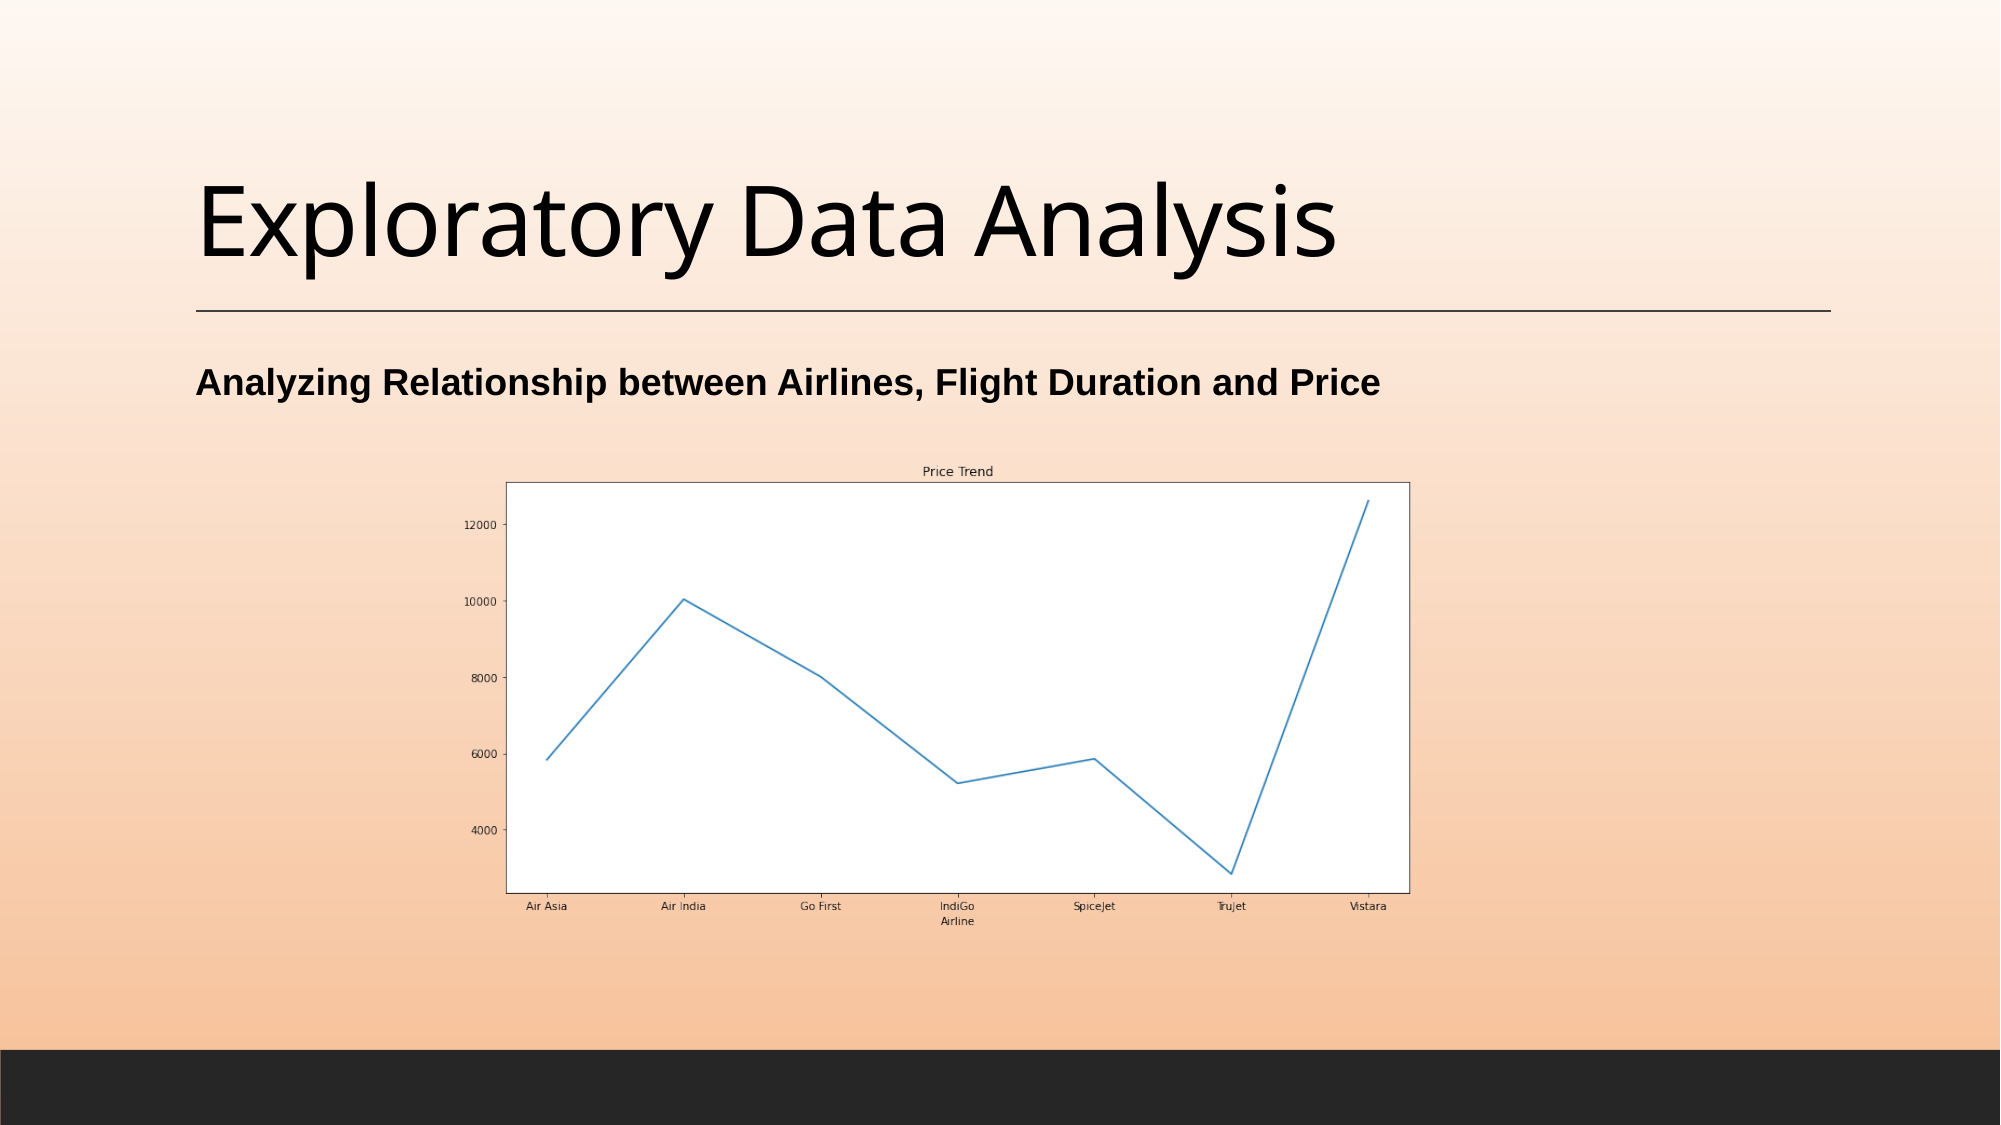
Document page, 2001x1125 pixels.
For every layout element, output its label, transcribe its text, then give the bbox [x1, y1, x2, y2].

title Exploratory Data Analysis [180, 47, 1830, 285]
list Analyzing Relationship between Airlines, Flight Duration and Price [180, 345, 1830, 963]
picture [456, 457, 1418, 935]
